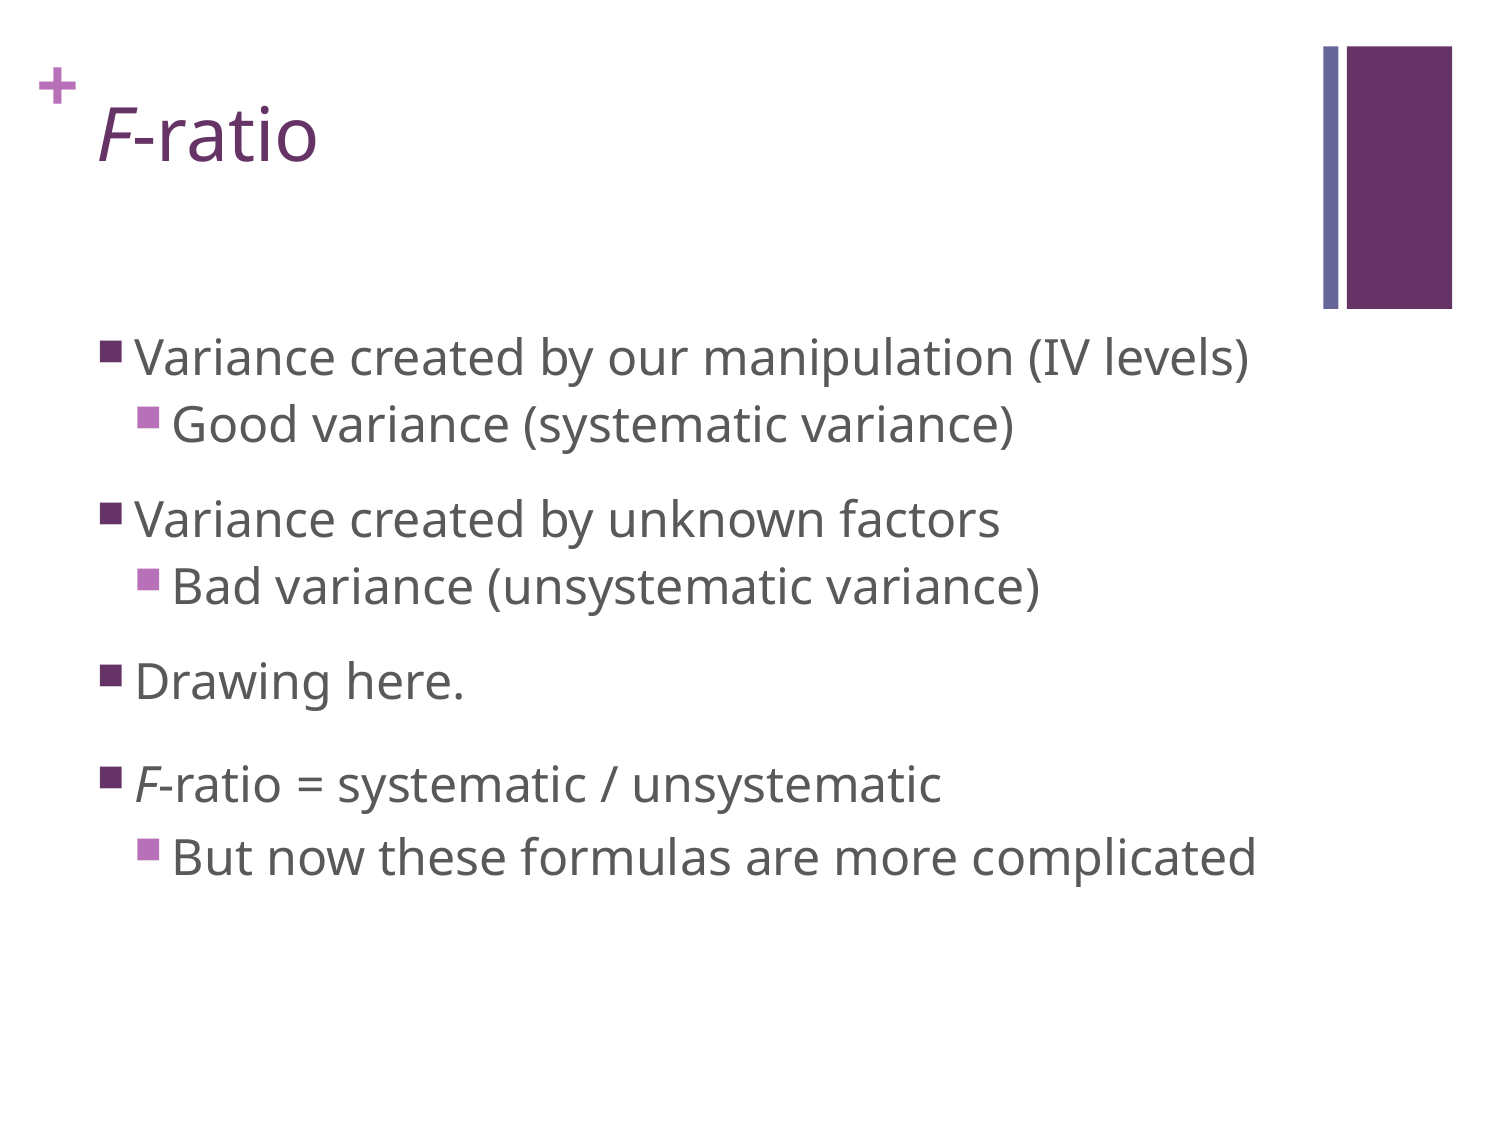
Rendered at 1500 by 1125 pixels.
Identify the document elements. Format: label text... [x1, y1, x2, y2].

title F-ratio [81, 79, 1322, 263]
list Variance created by our manipulation (IV levels) Good variance (systematic variance) Variance created by unknown factors Bad variance (unsystematic variance) Drawing here. F-ratio = systematic / unsystematic But now these formulas are more complicated [81, 324, 1322, 1005]
